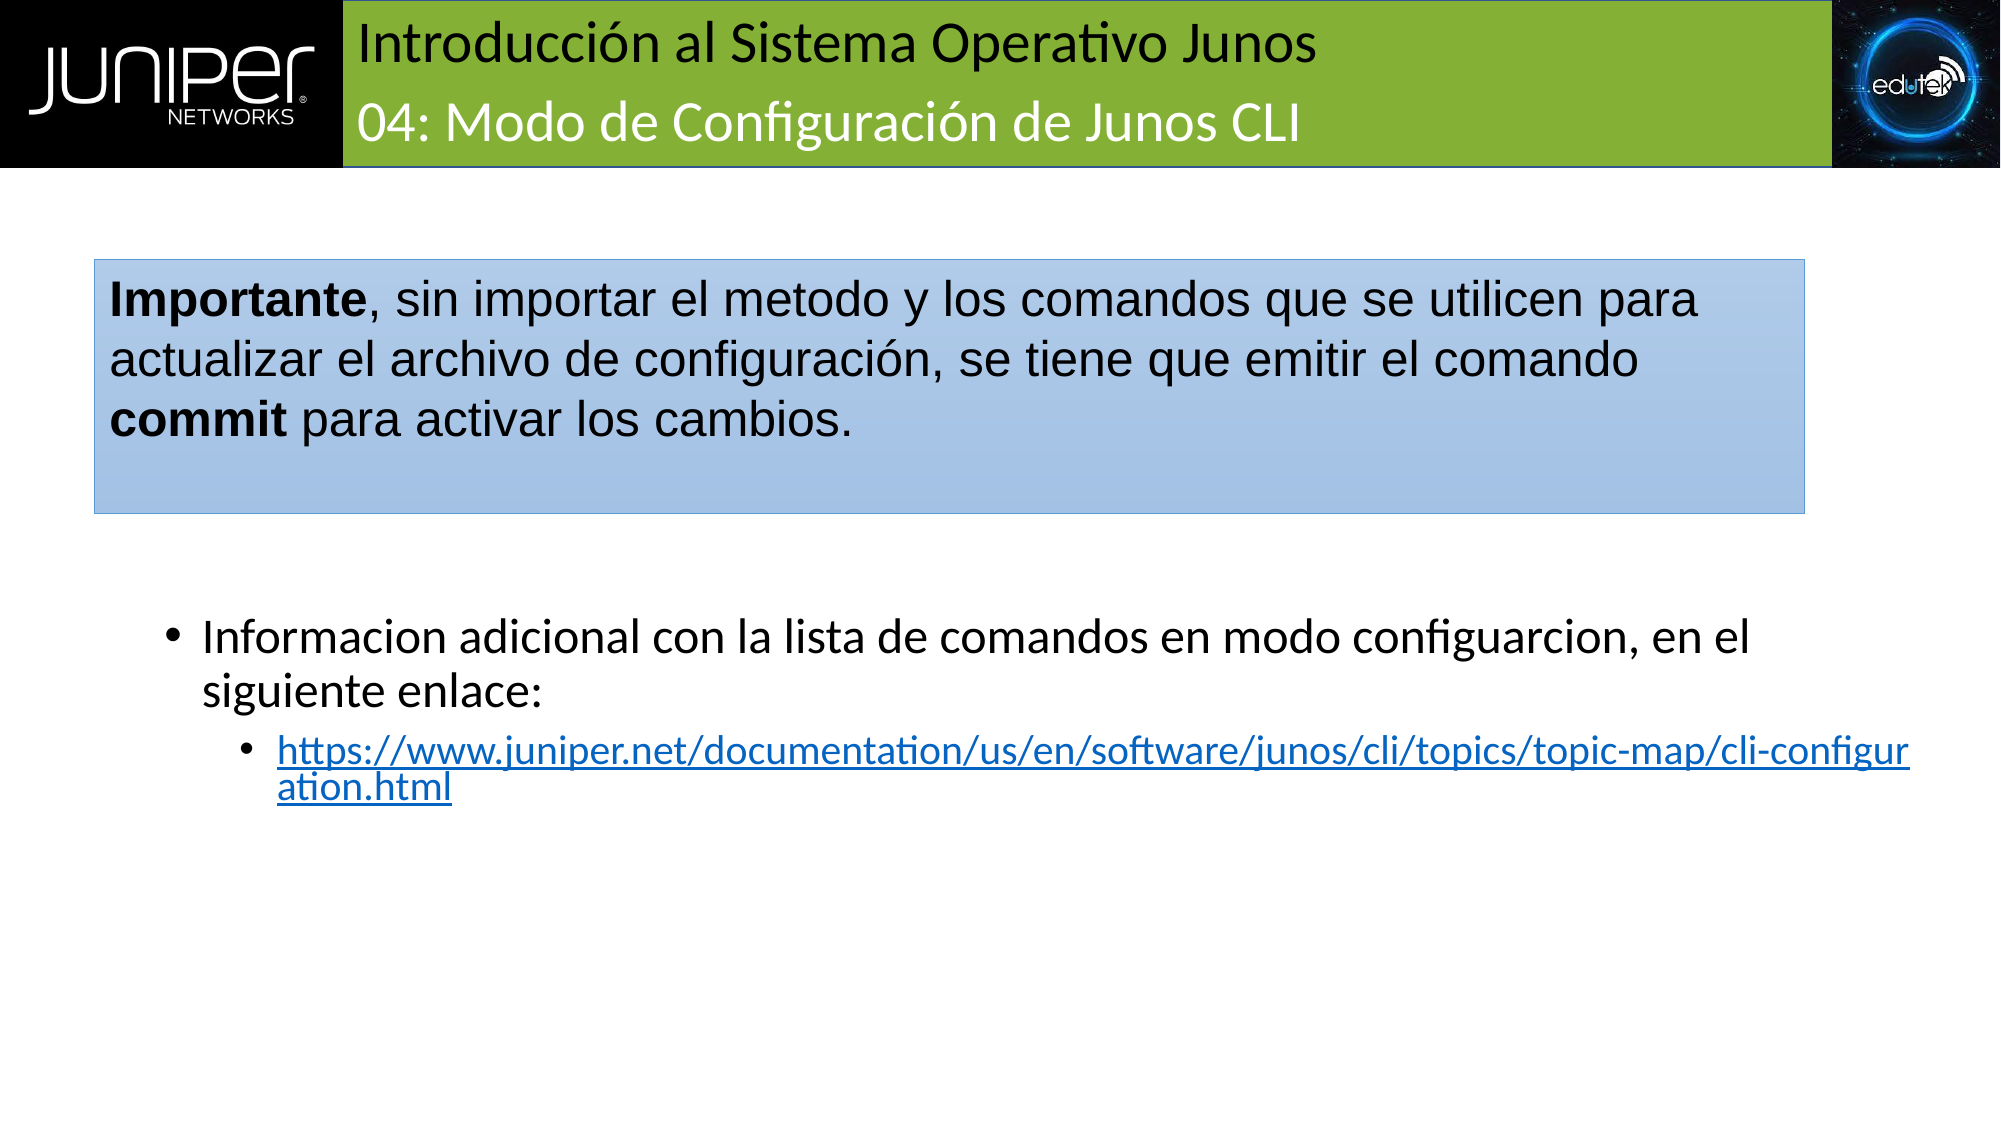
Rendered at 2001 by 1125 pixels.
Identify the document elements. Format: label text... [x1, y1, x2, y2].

list Informacion adicional con la lista de comandos en modo configuarcion, en el siguiente enlace: https://www.juniper.net/documentation/us/en/software/junos/cli/topics/topic-map/cli-configuration.html [74, 224, 1926, 938]
text_box Importante, sin importar el metodo y los comandos que se utilicen para actualizar el archivo de configuración, se tiene que emitir el comando commit para activar los cambios. [94, 259, 1805, 514]
list 04: Modo de Configuración de Junos CLI [342, 83, 1606, 168]
picture [1832, 84, 2000, 168]
picture [0, 0, 343, 168]
title Introducción al Sistema Operativo Junos [342, 3, 2000, 84]
